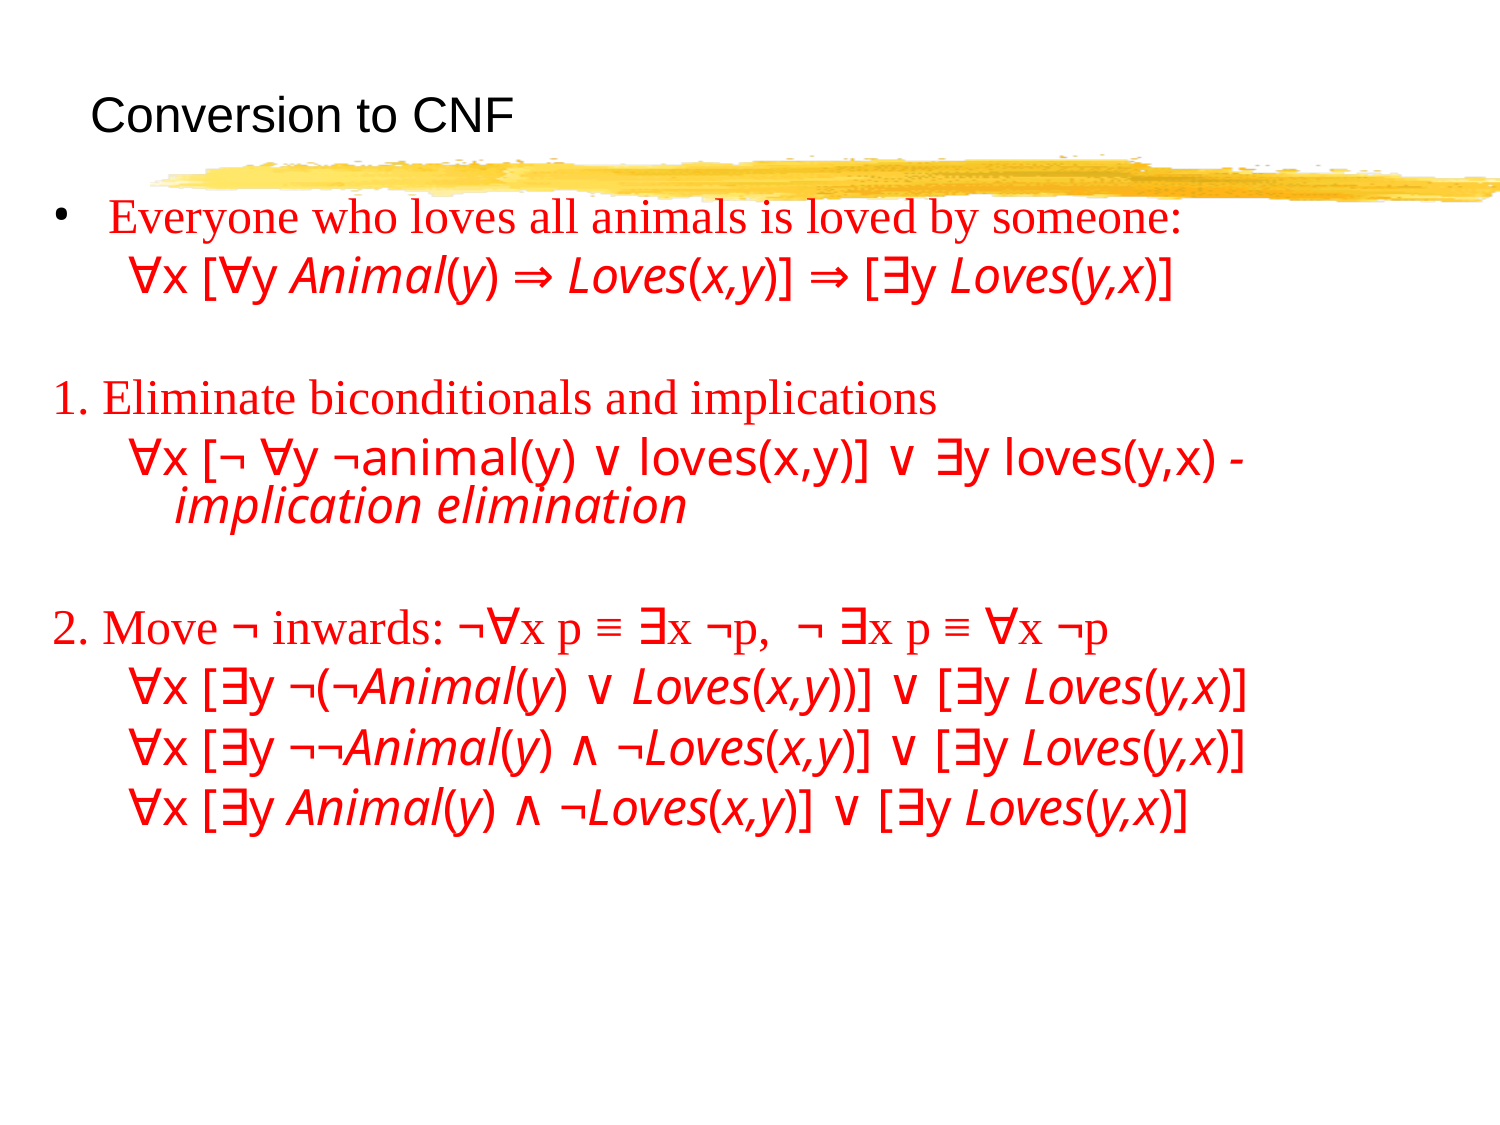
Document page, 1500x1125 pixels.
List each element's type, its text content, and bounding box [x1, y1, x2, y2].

picture [150, 149, 1500, 213]
text_box Conversion to CNF [74, 45, 1425, 150]
text_box Everyone who loves all animals is loved by someone: ∀x [∀y Animal(y) ⇒ Loves(x,y)] ⇒ [∃y Loves(y,x)] 1. Eliminate biconditionals and implications ∀x [¬ ∀y ¬animal(y) ∨ loves(x,y)] ∨ ∃y loves(y,x) - implication elimination 2. Move ¬ inwards: ¬∀x p ≡ ∃x ¬p, ¬ ∃x p ≡ ∀x ¬p ∀x [∃y ¬(¬Animal(y) ∨ Loves(x,y))] ∨ [∃y Loves(y,x)] ∀x [∃y ¬¬Animal(y) ∧ ¬Loves(x,y)] ∨ [∃y Loves(y,x)] ∀x [∃y Animal(y) ∧ ¬Loves(x,y)] ∨ [∃y Loves(y,x)] [37, 187, 1425, 1038]
